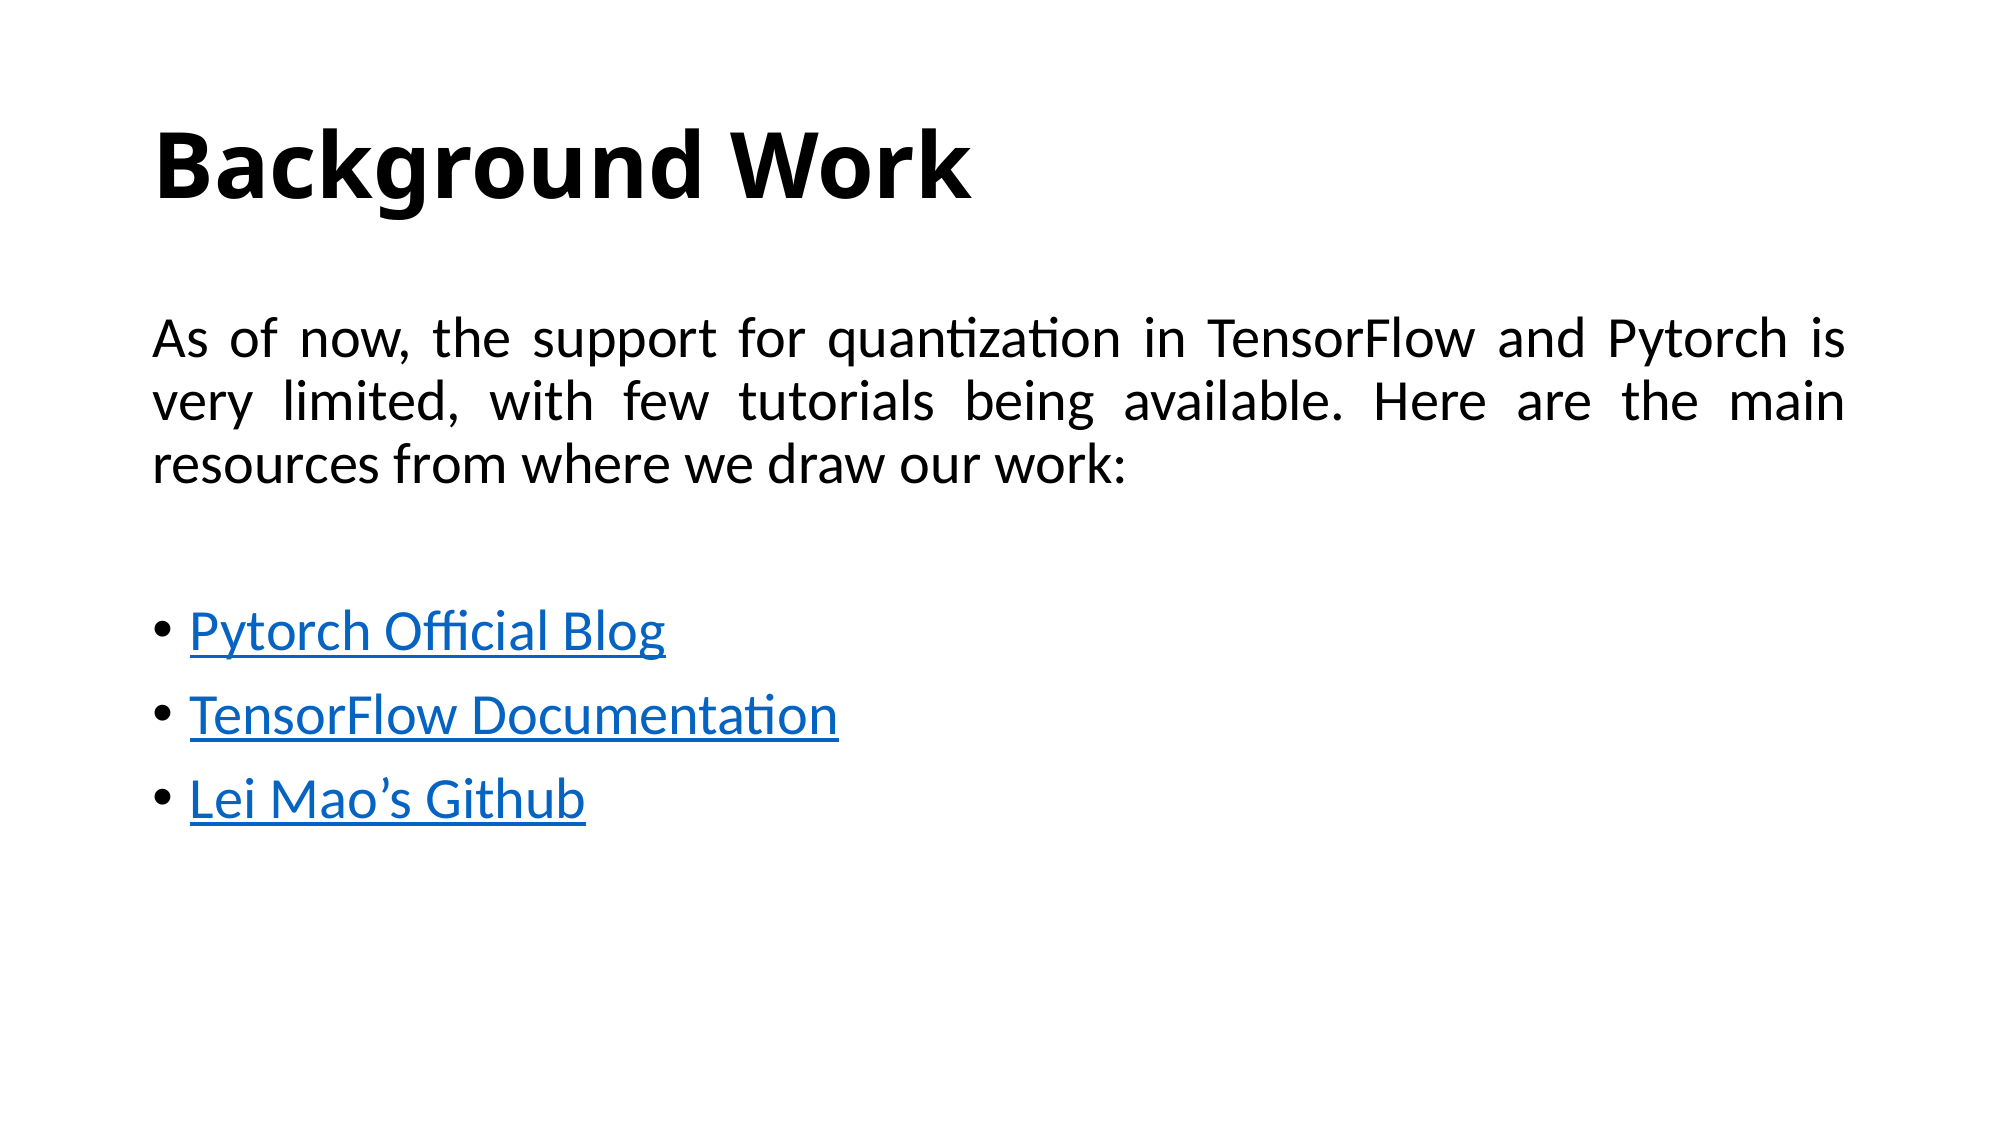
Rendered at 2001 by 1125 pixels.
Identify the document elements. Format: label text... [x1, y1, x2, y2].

title Background Work [137, 59, 1863, 278]
list As of now, the support for quantization in TensorFlow and Pytorch is very limited, with few tutorials being available. Here are the main resources from where we draw our work: Pytorch Official Blog TensorFlow Documentation Lei Mao’s Github [137, 299, 1863, 1014]
